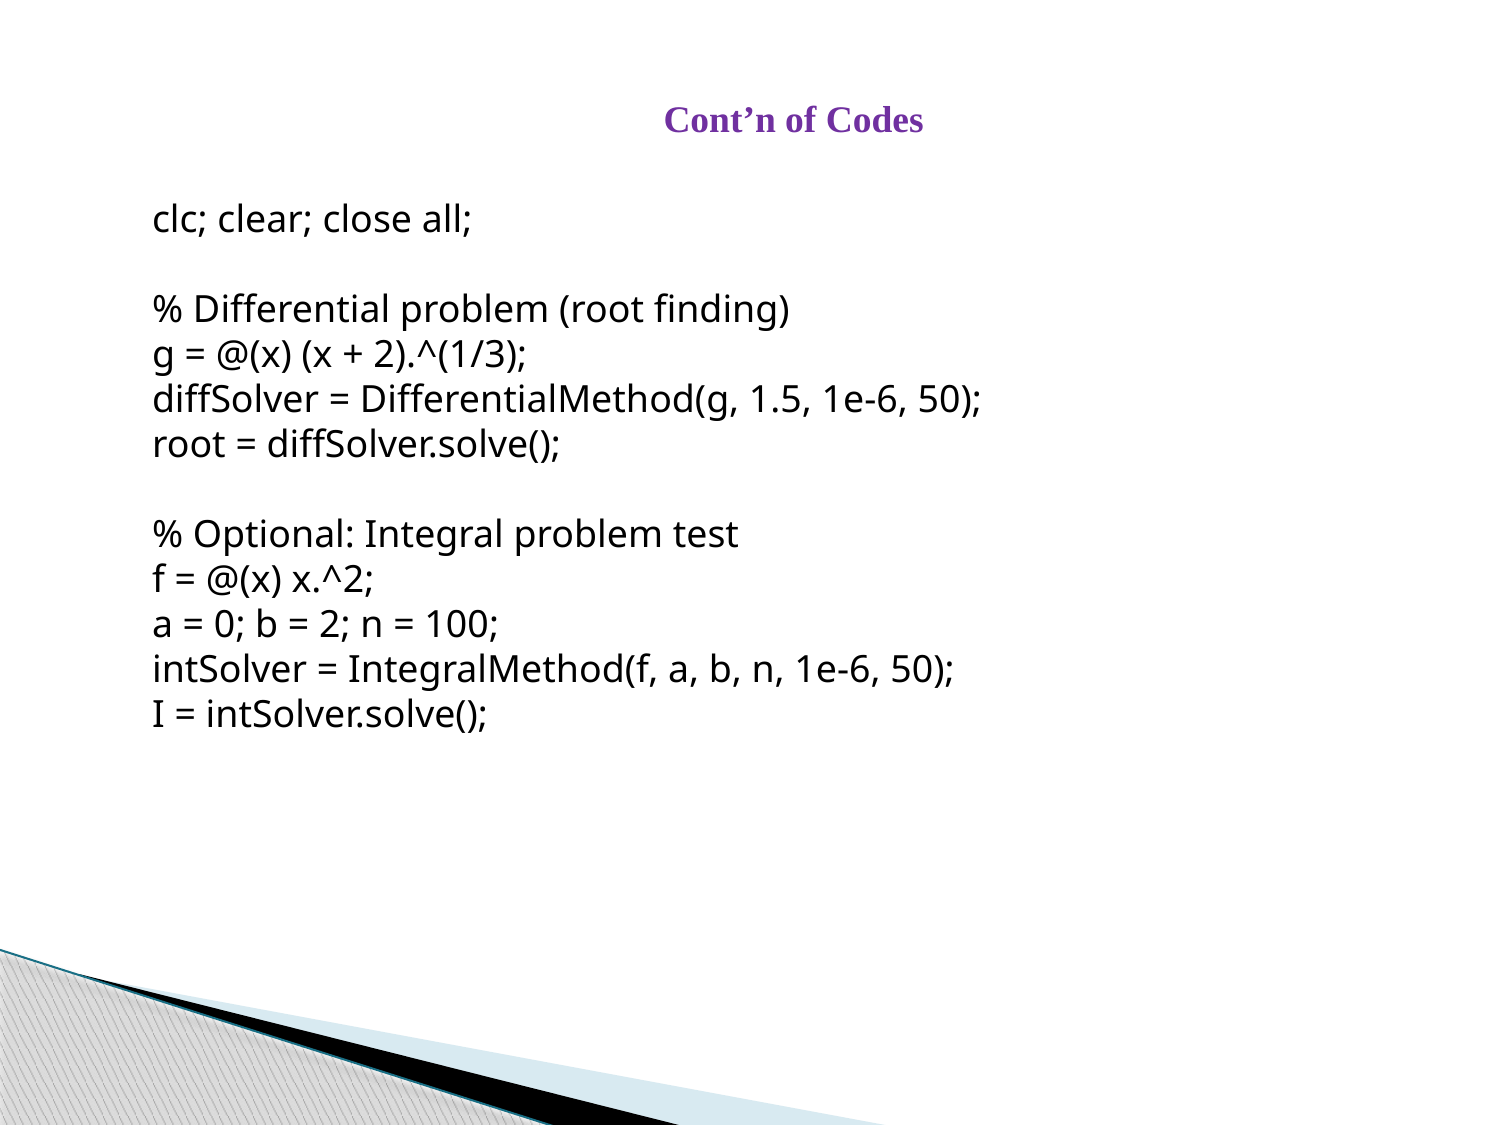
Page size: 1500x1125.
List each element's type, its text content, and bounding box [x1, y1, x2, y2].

text_box Cont’n of Codes [374, 87, 1213, 148]
text_box clc; clear; close all; % Differential problem (root finding) g = @(x) (x + 2).^(1/3); diffSolver = DifferentialMethod(g, 1.5, 1e-6, 50); root = diffSolver.solve(); % Optional: Integral problem test f = @(x) x.^2; a = 0; b = 2; n = 100; intSolver = IntegralMethod(f, a, b, n, 1e-6, 50); I = intSolver.solve(); [137, 187, 1350, 788]
